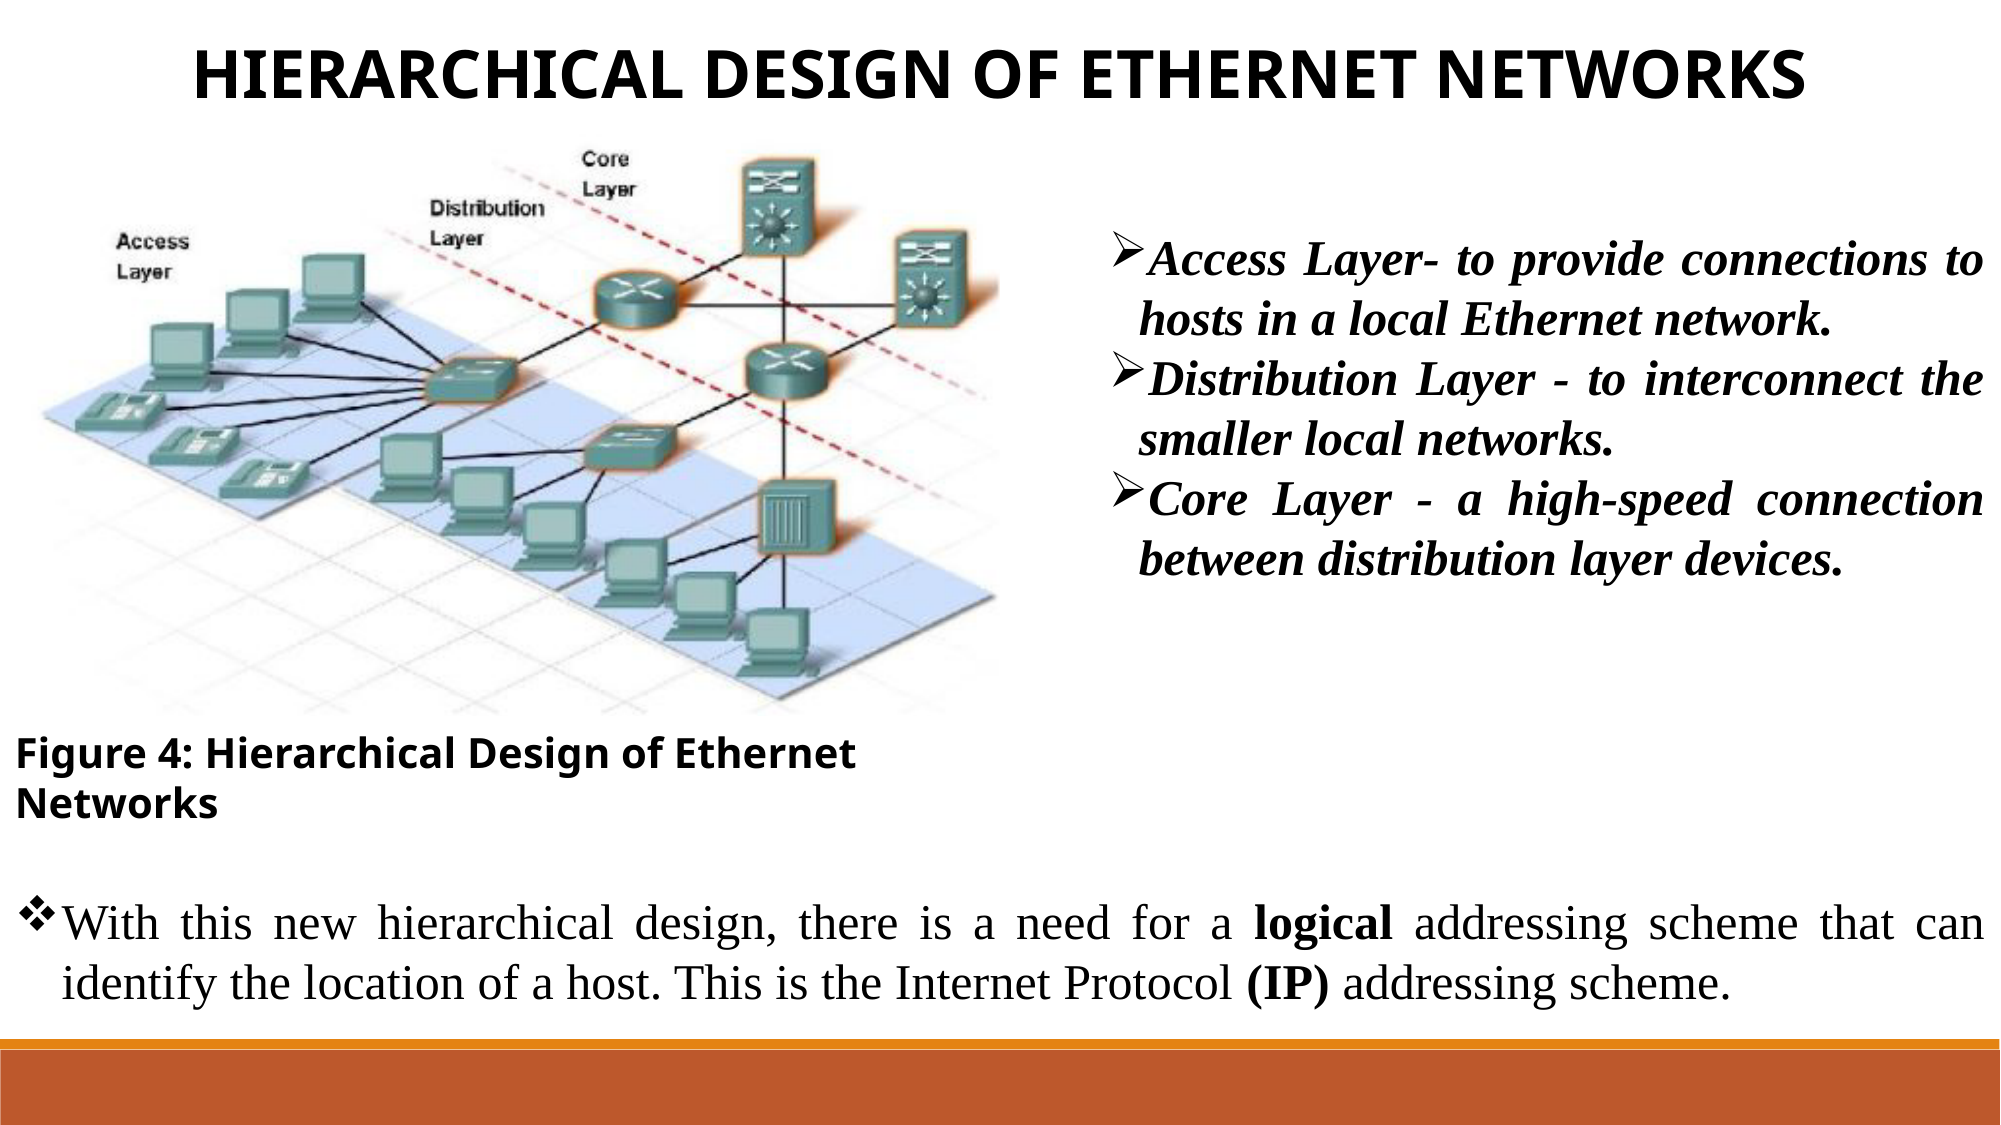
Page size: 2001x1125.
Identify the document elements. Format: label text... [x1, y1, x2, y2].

text_box HIERARCHICAL DESIGN OF ETHERNET NETWORKS [0, 24, 2000, 120]
text_box With this new hierarchical design, there is a need for a logical addressing scheme that can identify the location of a host. This is the Internet Protocol (IP) addressing scheme. [0, 882, 2000, 1018]
text_box Access Layer- to provide connections to hosts in a local Ethernet network. Distribution Layer - to interconnect the smaller local networks. Core Layer - a high-speed connection between distribution layer devices. [1093, 218, 2000, 594]
text_box Figure 4: Hierarchical Design of Ethernet Networks [0, 719, 953, 835]
picture [29, 120, 1001, 716]
